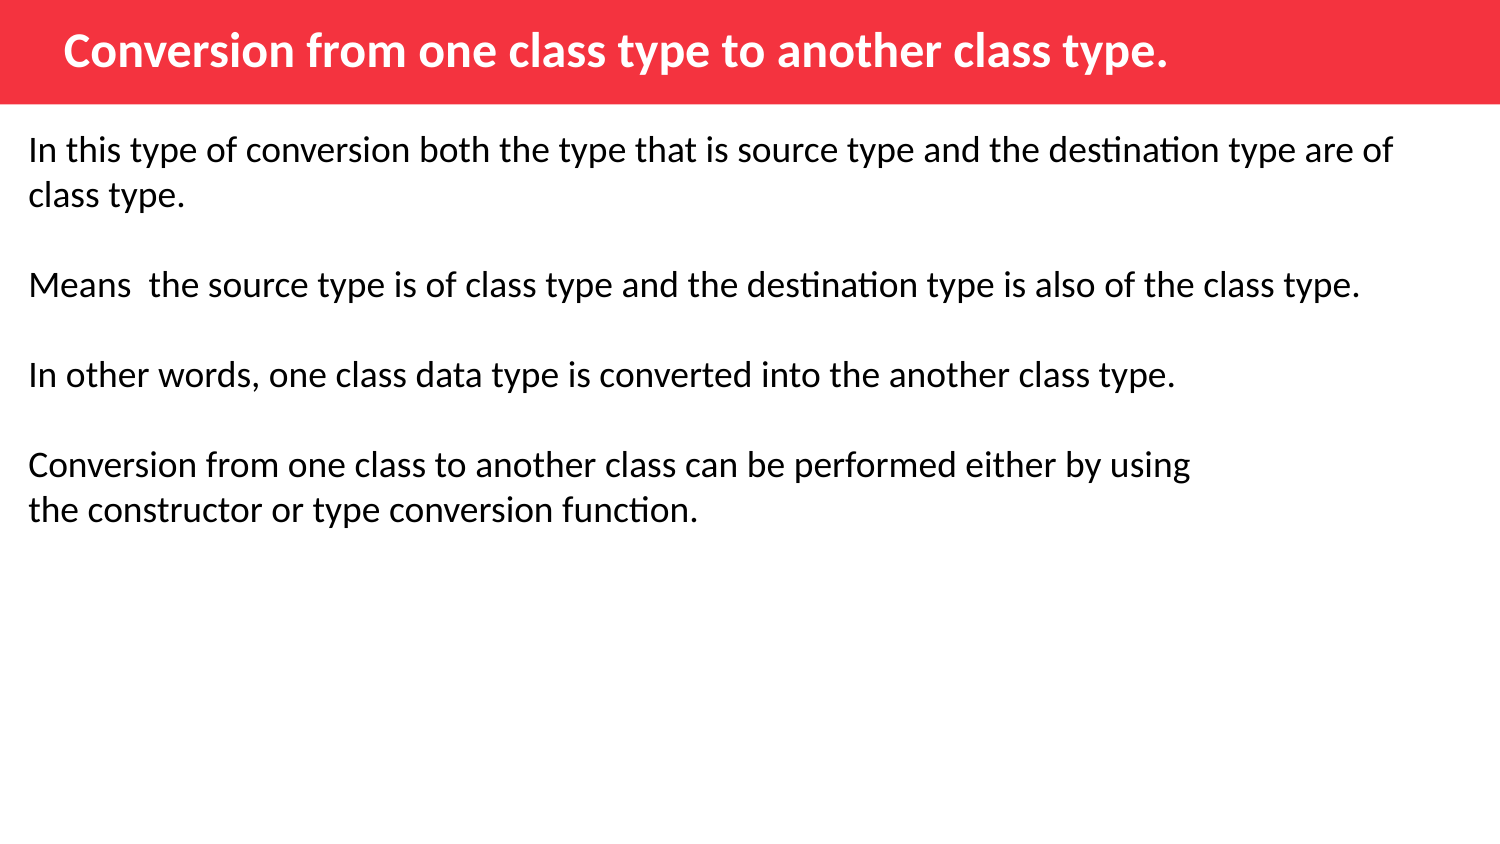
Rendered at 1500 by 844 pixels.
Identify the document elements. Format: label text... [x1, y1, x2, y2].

text_box In this type of conversion both the type that is source type and the destination type are of class type. Means the source type is of class type and the destination type is also of the class type. In other words, one class data type is converted into the another class type. Conversion from one class to another class can be performed either by using the constructor or type conversion function. [13, 110, 1483, 829]
text_box [0, 0, 1500, 105]
text_box Conversion from one class type to another class type. [63, 15, 1203, 80]
